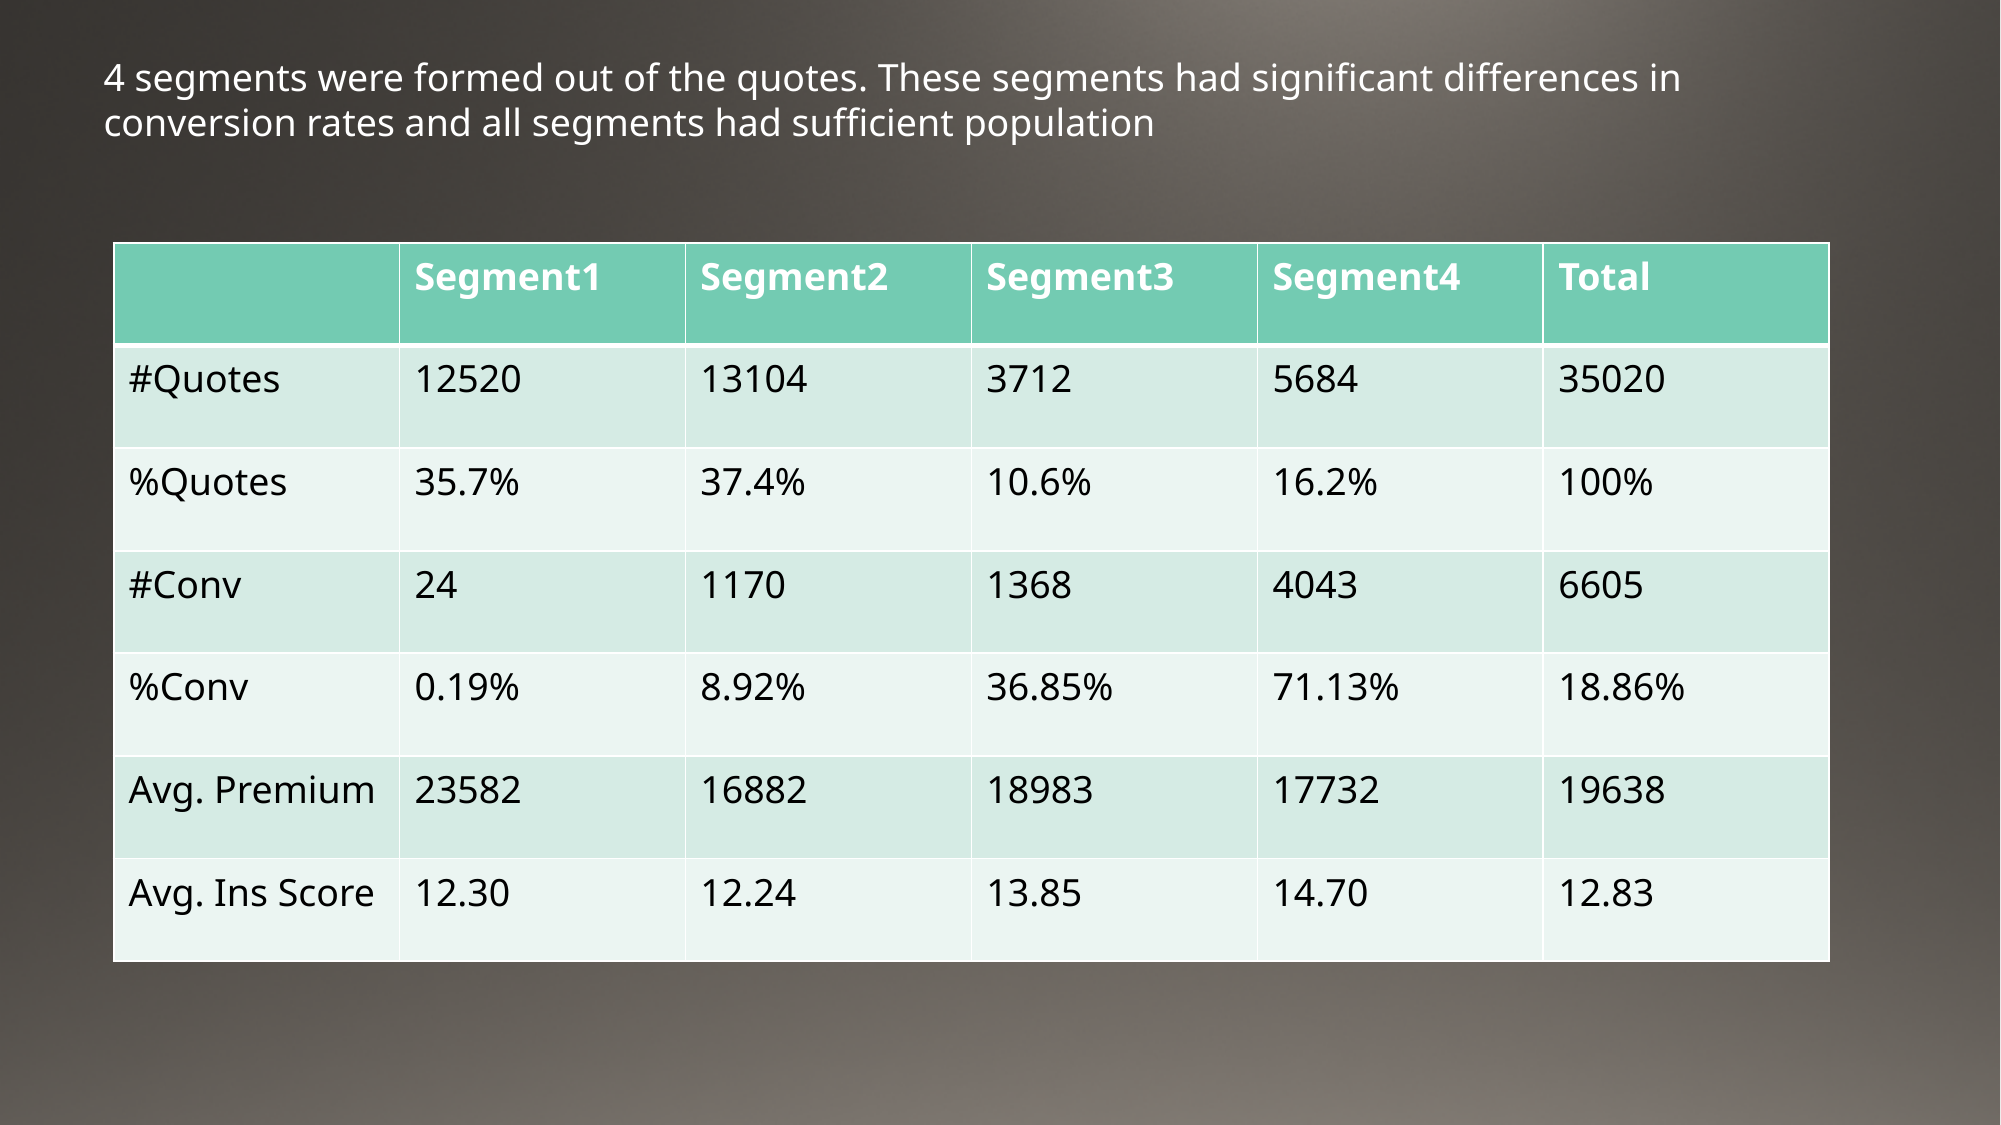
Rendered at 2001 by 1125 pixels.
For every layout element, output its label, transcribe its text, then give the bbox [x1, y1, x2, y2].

table_cell 23582 [400, 757, 685, 858]
table_header Segment4 [1258, 244, 1542, 343]
table_header [115, 244, 399, 343]
text_box 4 segments were formed out of the quotes. These segments had significant differences in conversion rates and all segments had sufficient population [88, 46, 1900, 152]
table_cell 13104 [686, 348, 971, 447]
table_cell 12520 [400, 348, 685, 447]
table_cell 3712 [972, 348, 1257, 447]
table_cell Avg. Ins Score [115, 859, 399, 960]
table_cell %Quotes [115, 449, 399, 550]
table_cell 35.7% [400, 449, 685, 550]
table_header Segment1 [400, 244, 685, 343]
table_cell 14.70 [1258, 859, 1542, 960]
picture [0, 0, 2001, 1125]
table_cell 18.86% [1544, 654, 1828, 755]
table_cell 1170 [686, 552, 971, 652]
table_cell 100% [1544, 449, 1828, 550]
table_header Segment3 [972, 244, 1257, 343]
table_cell 24 [400, 552, 685, 652]
table_cell 37.4% [686, 449, 971, 550]
table_cell 10.6% [972, 449, 1257, 550]
table_cell 35020 [1544, 348, 1828, 447]
table_cell 8.92% [686, 654, 971, 755]
table_cell 12.83 [1544, 859, 1828, 960]
table_cell 71.13% [1258, 654, 1542, 755]
table_header Total [1544, 244, 1828, 343]
table_cell 18983 [972, 757, 1257, 858]
table_cell 13.85 [972, 859, 1257, 960]
table_cell 16.2% [1258, 449, 1542, 550]
table_cell 19638 [1544, 757, 1828, 858]
table_cell 36.85% [972, 654, 1257, 755]
table_cell #Conv [115, 552, 399, 652]
table_cell #Quotes [115, 348, 399, 447]
table_cell Avg. Premium [115, 757, 399, 858]
table_cell 4043 [1258, 552, 1542, 652]
table_cell 0.19% [400, 654, 685, 755]
table_cell 16882 [686, 757, 971, 858]
table_cell 17732 [1258, 757, 1542, 858]
table_cell 12.30 [400, 859, 685, 960]
table_header Segment2 [686, 244, 971, 343]
table_cell 5684 [1258, 348, 1542, 447]
table_cell 1368 [972, 552, 1257, 652]
table_cell %Conv [115, 654, 399, 755]
table_cell 6605 [1544, 552, 1828, 652]
table_cell 12.24 [686, 859, 971, 960]
